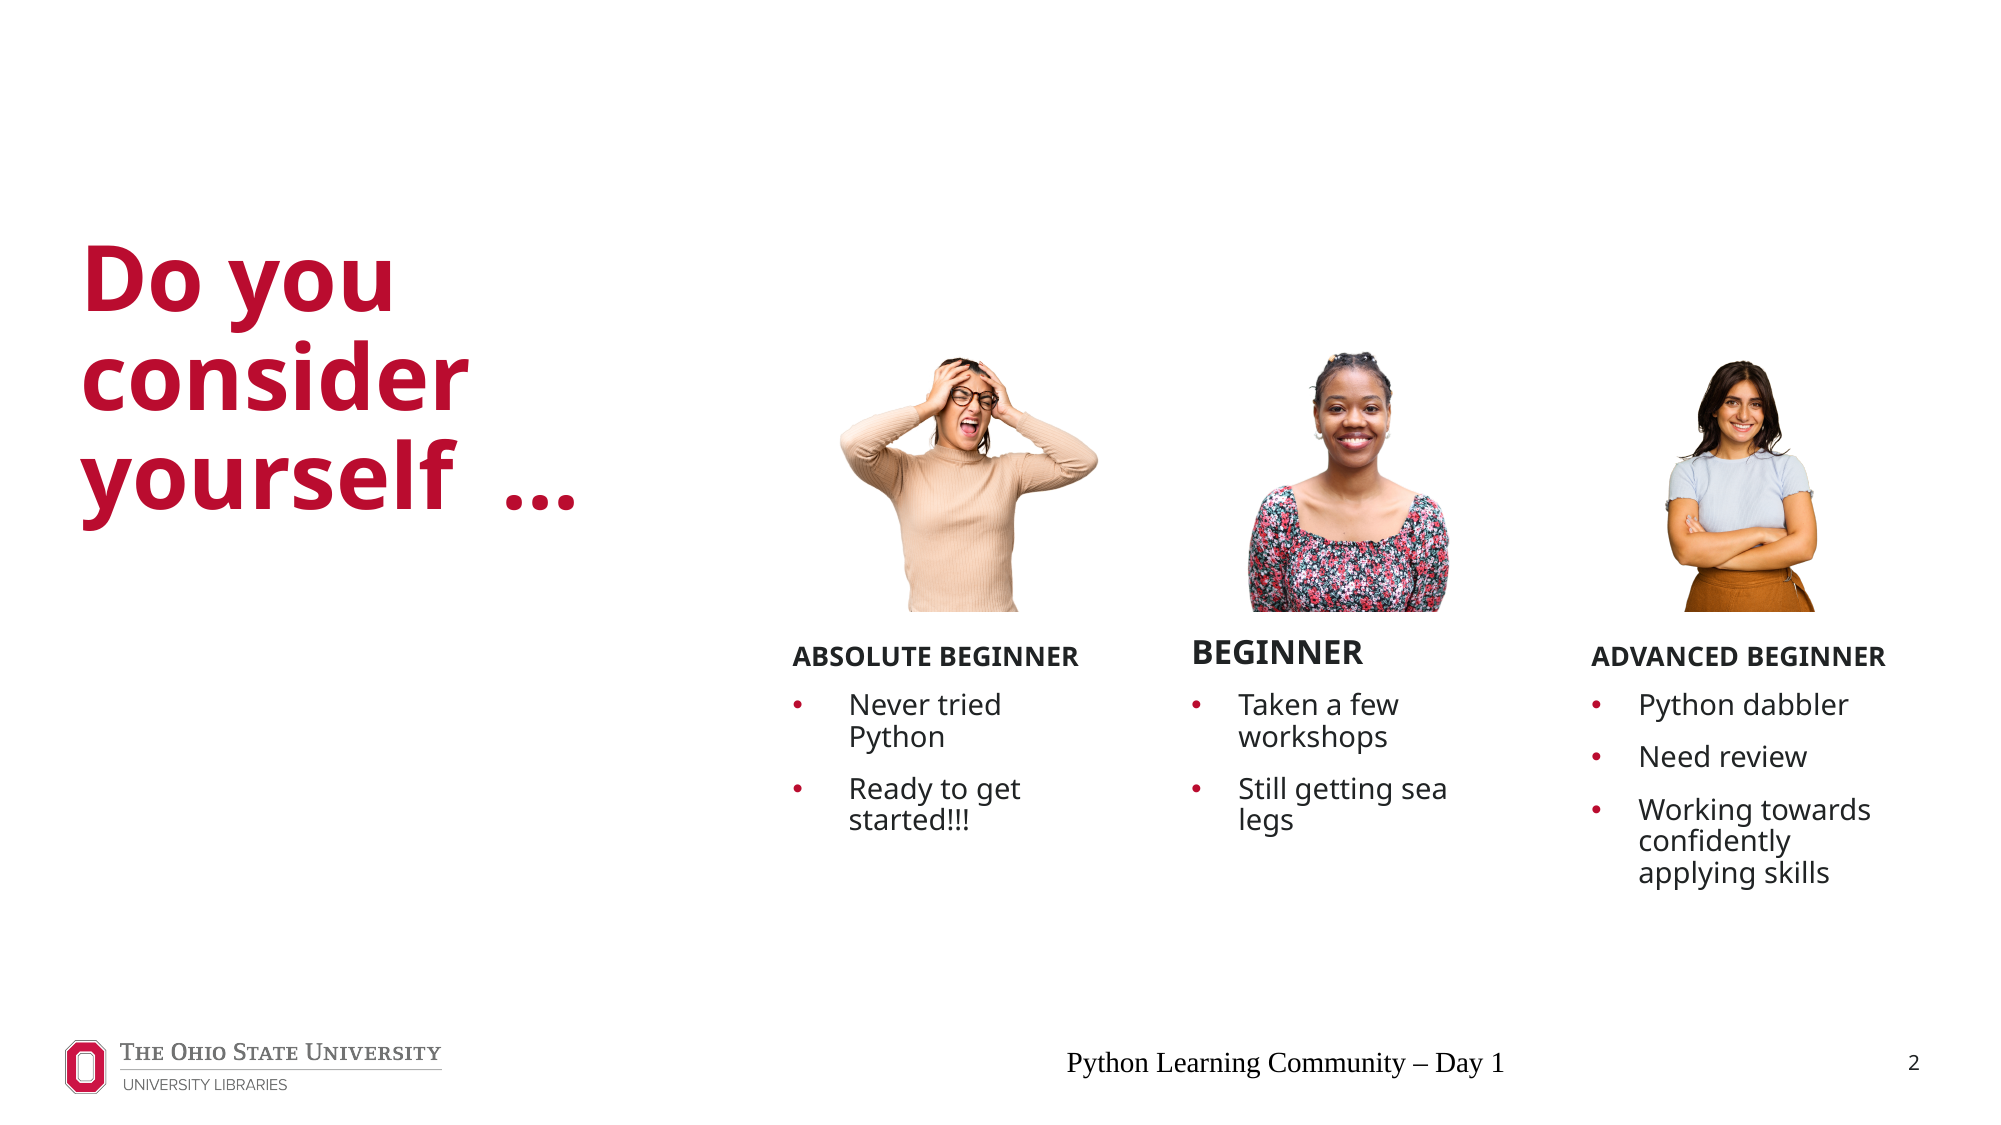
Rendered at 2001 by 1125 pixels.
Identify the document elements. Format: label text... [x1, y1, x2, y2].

list Taken a few workshops Still getting sea legs [1176, 683, 1518, 828]
list BEGINNER [1176, 617, 1539, 680]
picture [65, 1040, 442, 1094]
list ABSOLUTE BEGINNER [777, 617, 1143, 680]
footer Python Learning Community – Day 1 [739, 1032, 1833, 1089]
picture [1192, 336, 1534, 612]
list Python dabbler Need review Working towards confidently applying skills [1576, 683, 1918, 886]
picture [793, 336, 1135, 612]
slide_number 2 [1853, 1034, 1935, 1095]
list ADVANCED BEGINNER [1576, 617, 1941, 680]
list Never tried Python Ready to get started!!! [777, 683, 1119, 850]
picture [1592, 336, 1934, 612]
title Do you consider yourself ... [65, 199, 750, 537]
